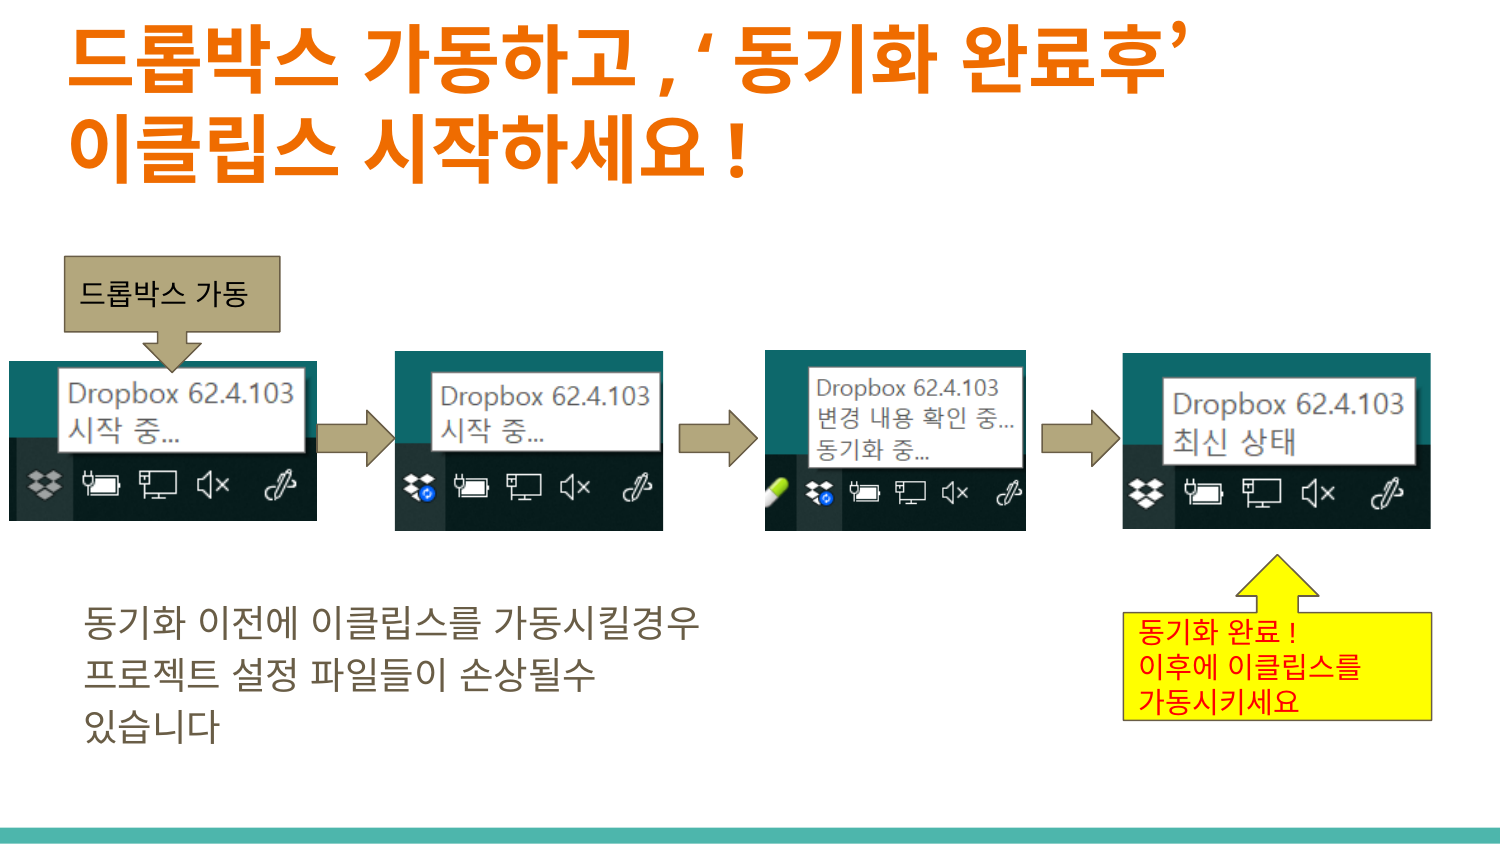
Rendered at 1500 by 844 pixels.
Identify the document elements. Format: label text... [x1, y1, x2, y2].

picture [9, 360, 317, 521]
text_box [1042, 410, 1117, 467]
picture [1122, 353, 1431, 529]
text_box 드롭박스 가동 [64, 256, 280, 359]
title 드롭박스 가동하고, ‘동기화 완료후’ 이클립스 시작하세요! [51, 0, 1449, 114]
text_box 동기화 완료! 이후에 이클립스를 가동시키세요 [1123, 554, 1432, 721]
text_box [679, 410, 758, 467]
text_box [322, 410, 389, 467]
picture [764, 350, 1026, 531]
picture [394, 350, 664, 531]
list 동기화 이전에 이클립스를 가동시킬경우 프로젝트 설정 파일들이 손상될수 있습니다 [68, 578, 754, 729]
